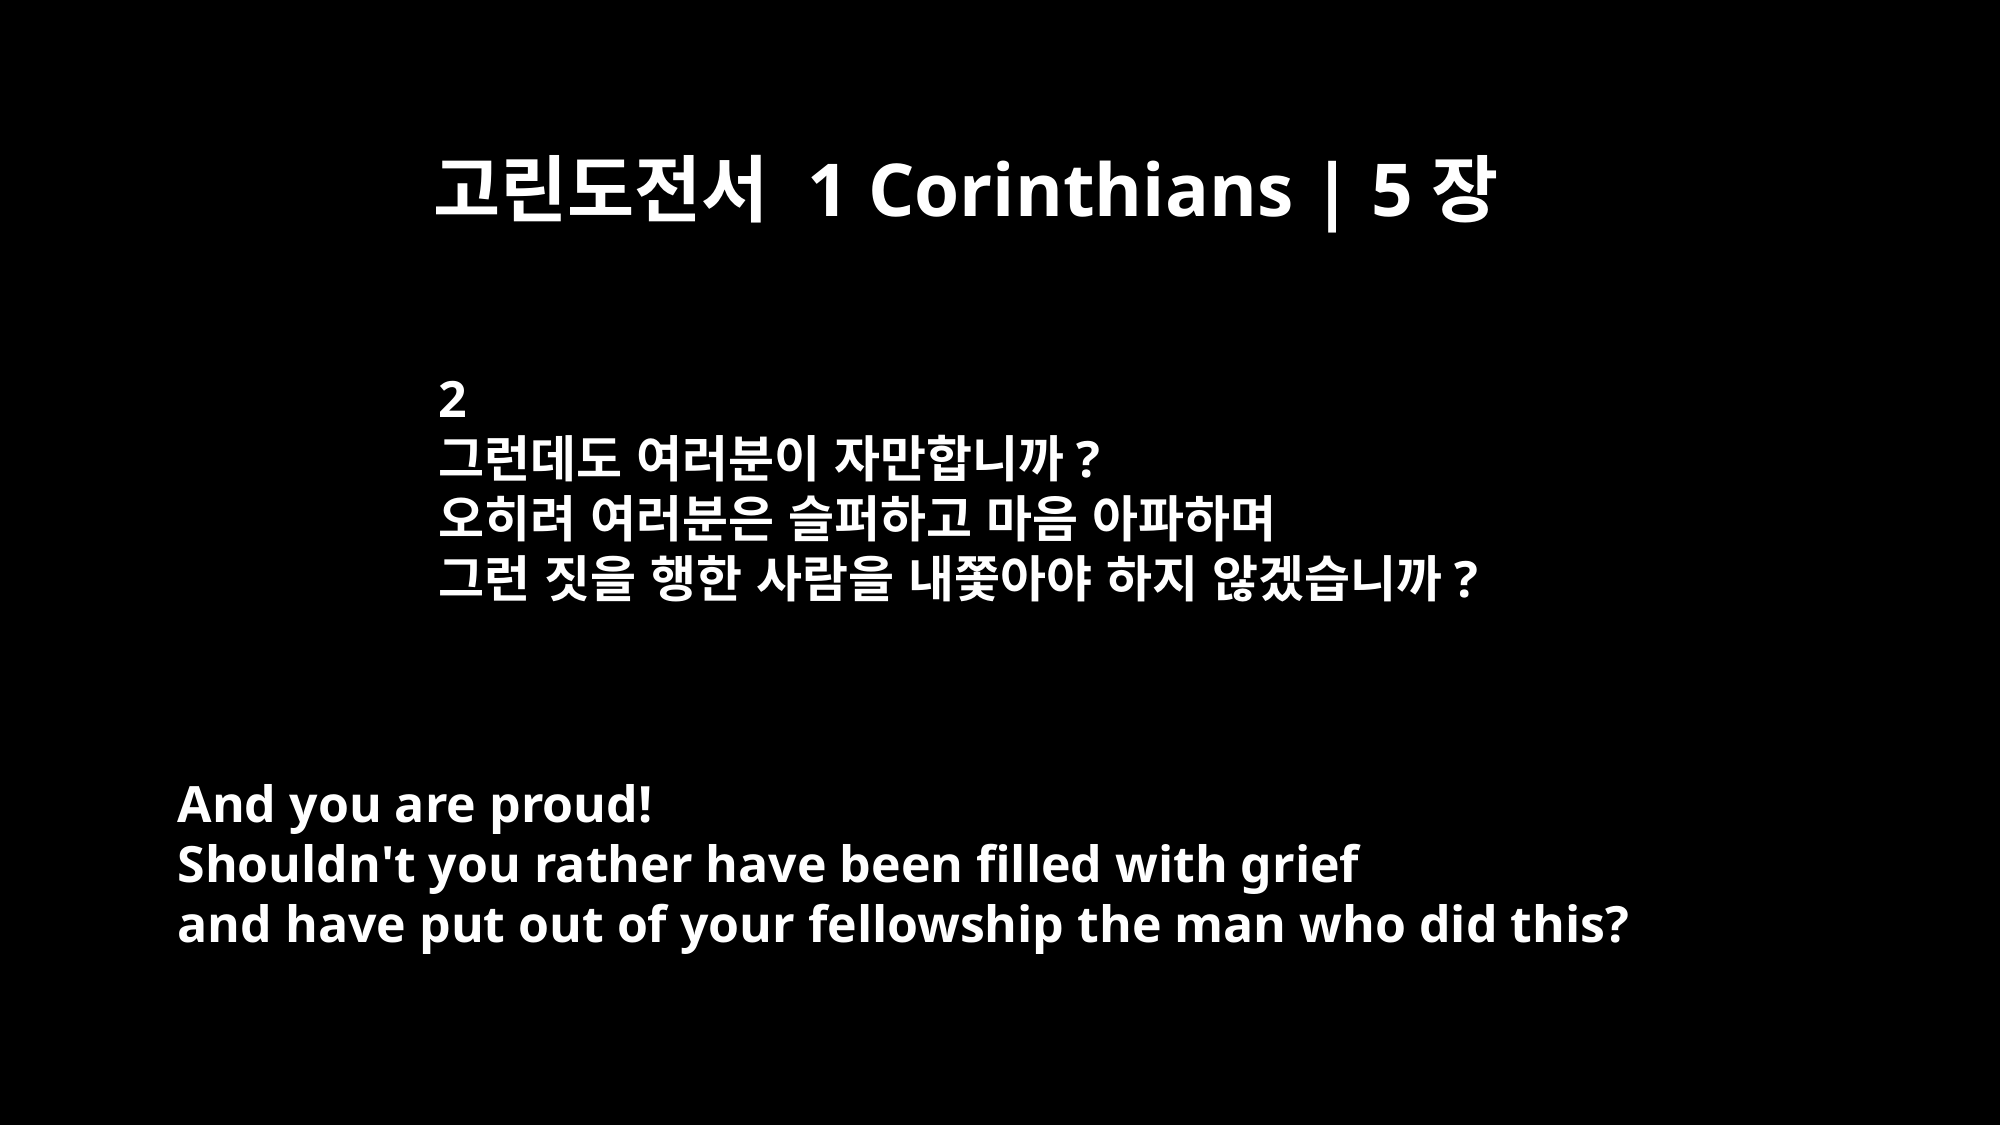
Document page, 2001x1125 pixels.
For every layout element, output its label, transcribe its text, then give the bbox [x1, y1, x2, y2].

text_box 고린도전서 1 Corinthians | 5장 [418, 136, 1514, 239]
text_box 2 그런데도 여러분이 자만합니까? 오히려 여러분은 슬퍼하고 마음 아파하며 그런 짓을 행한 사람을 내쫓아야 하지 않겠습니까? [423, 359, 1494, 615]
text_box And you are proud! Shouldn't you rather have been filled with grief and have put out of your fellowship the man who did this? [162, 764, 1645, 960]
